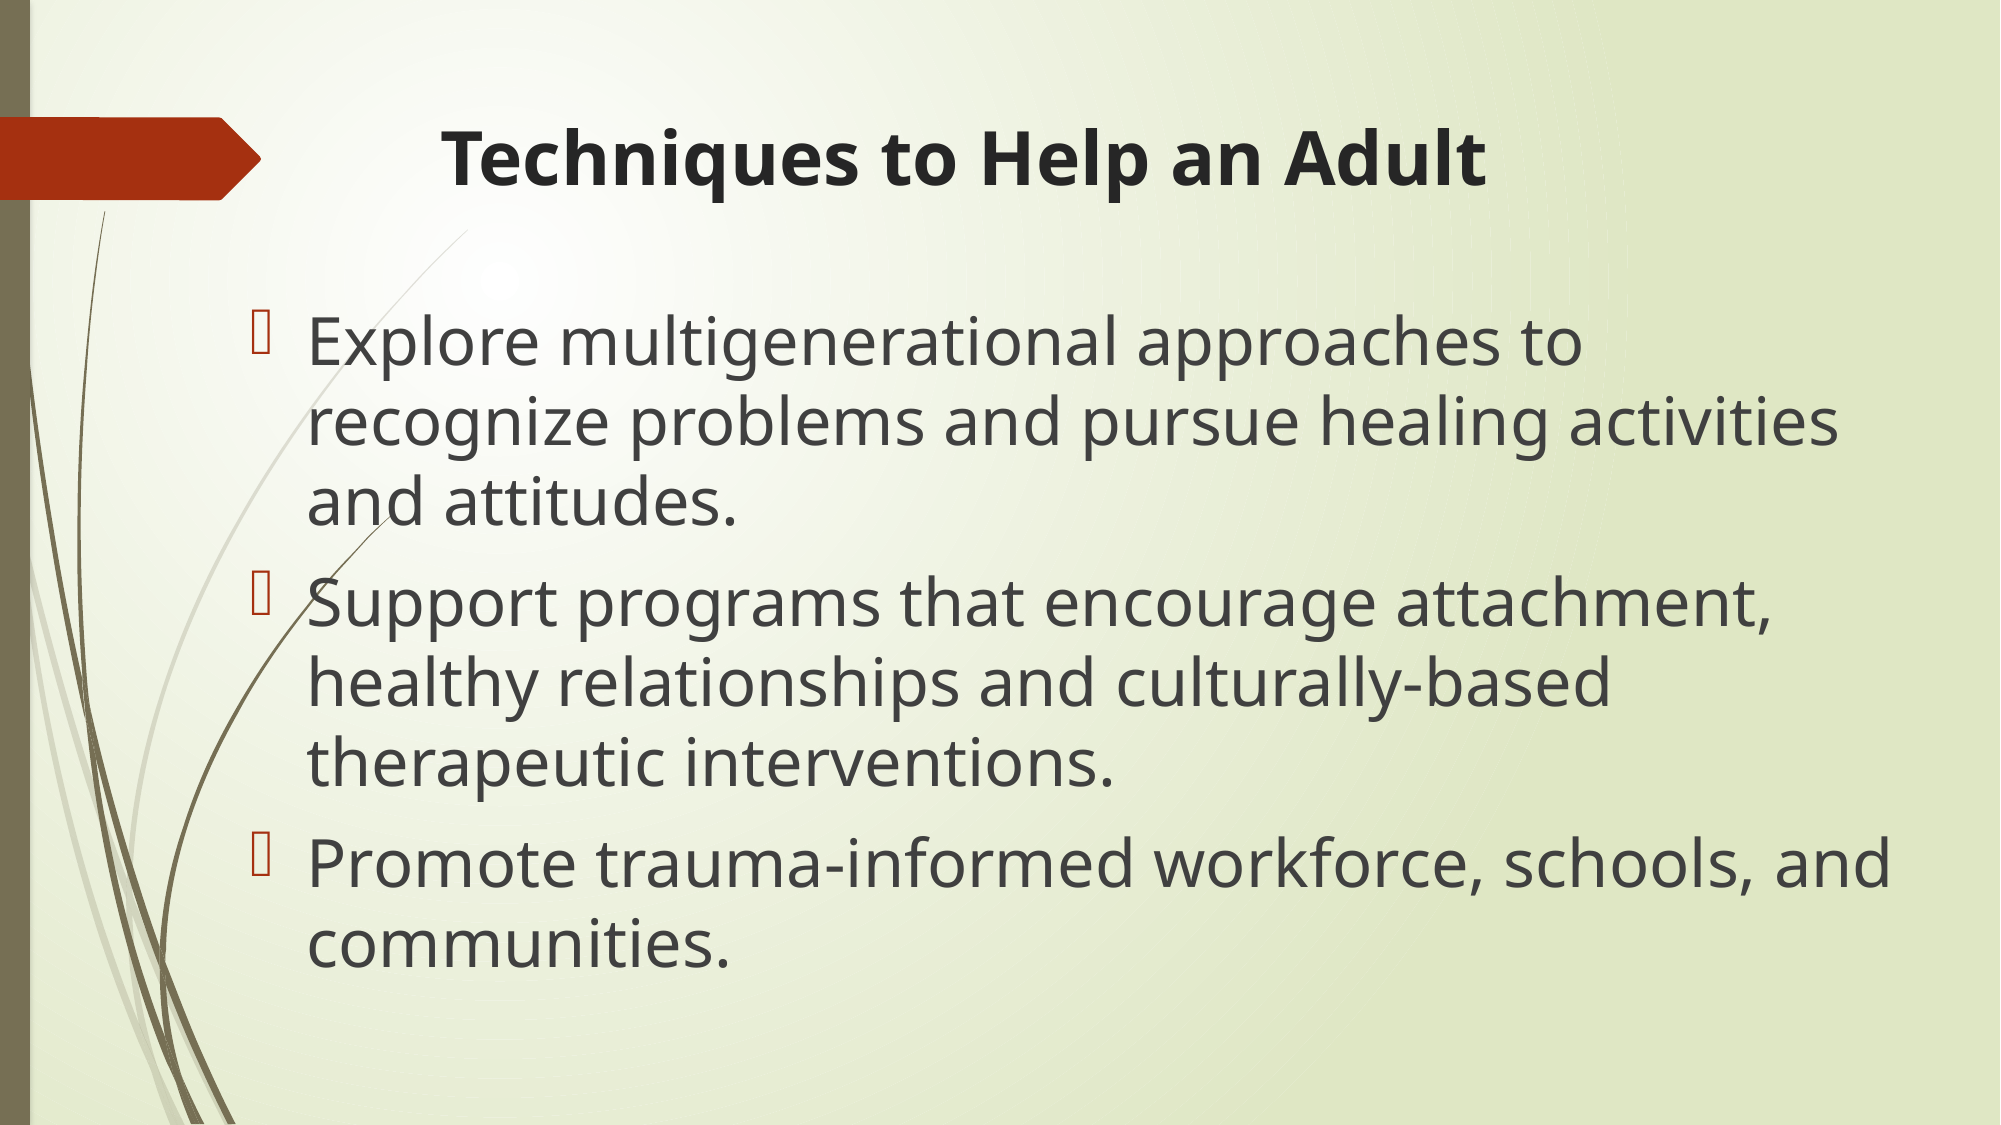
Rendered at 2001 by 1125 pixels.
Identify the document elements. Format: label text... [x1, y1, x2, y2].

title Techniques to Help an Adult [425, 102, 1888, 291]
list Explore multigenerational approaches to recognize problems and pursue healing activities and attitudes. Support programs that encourage attachment, healthy relationships and culturally-based therapeutic interventions. Promote trauma-informed workforce, schools, and communities. [235, 291, 1921, 1125]
